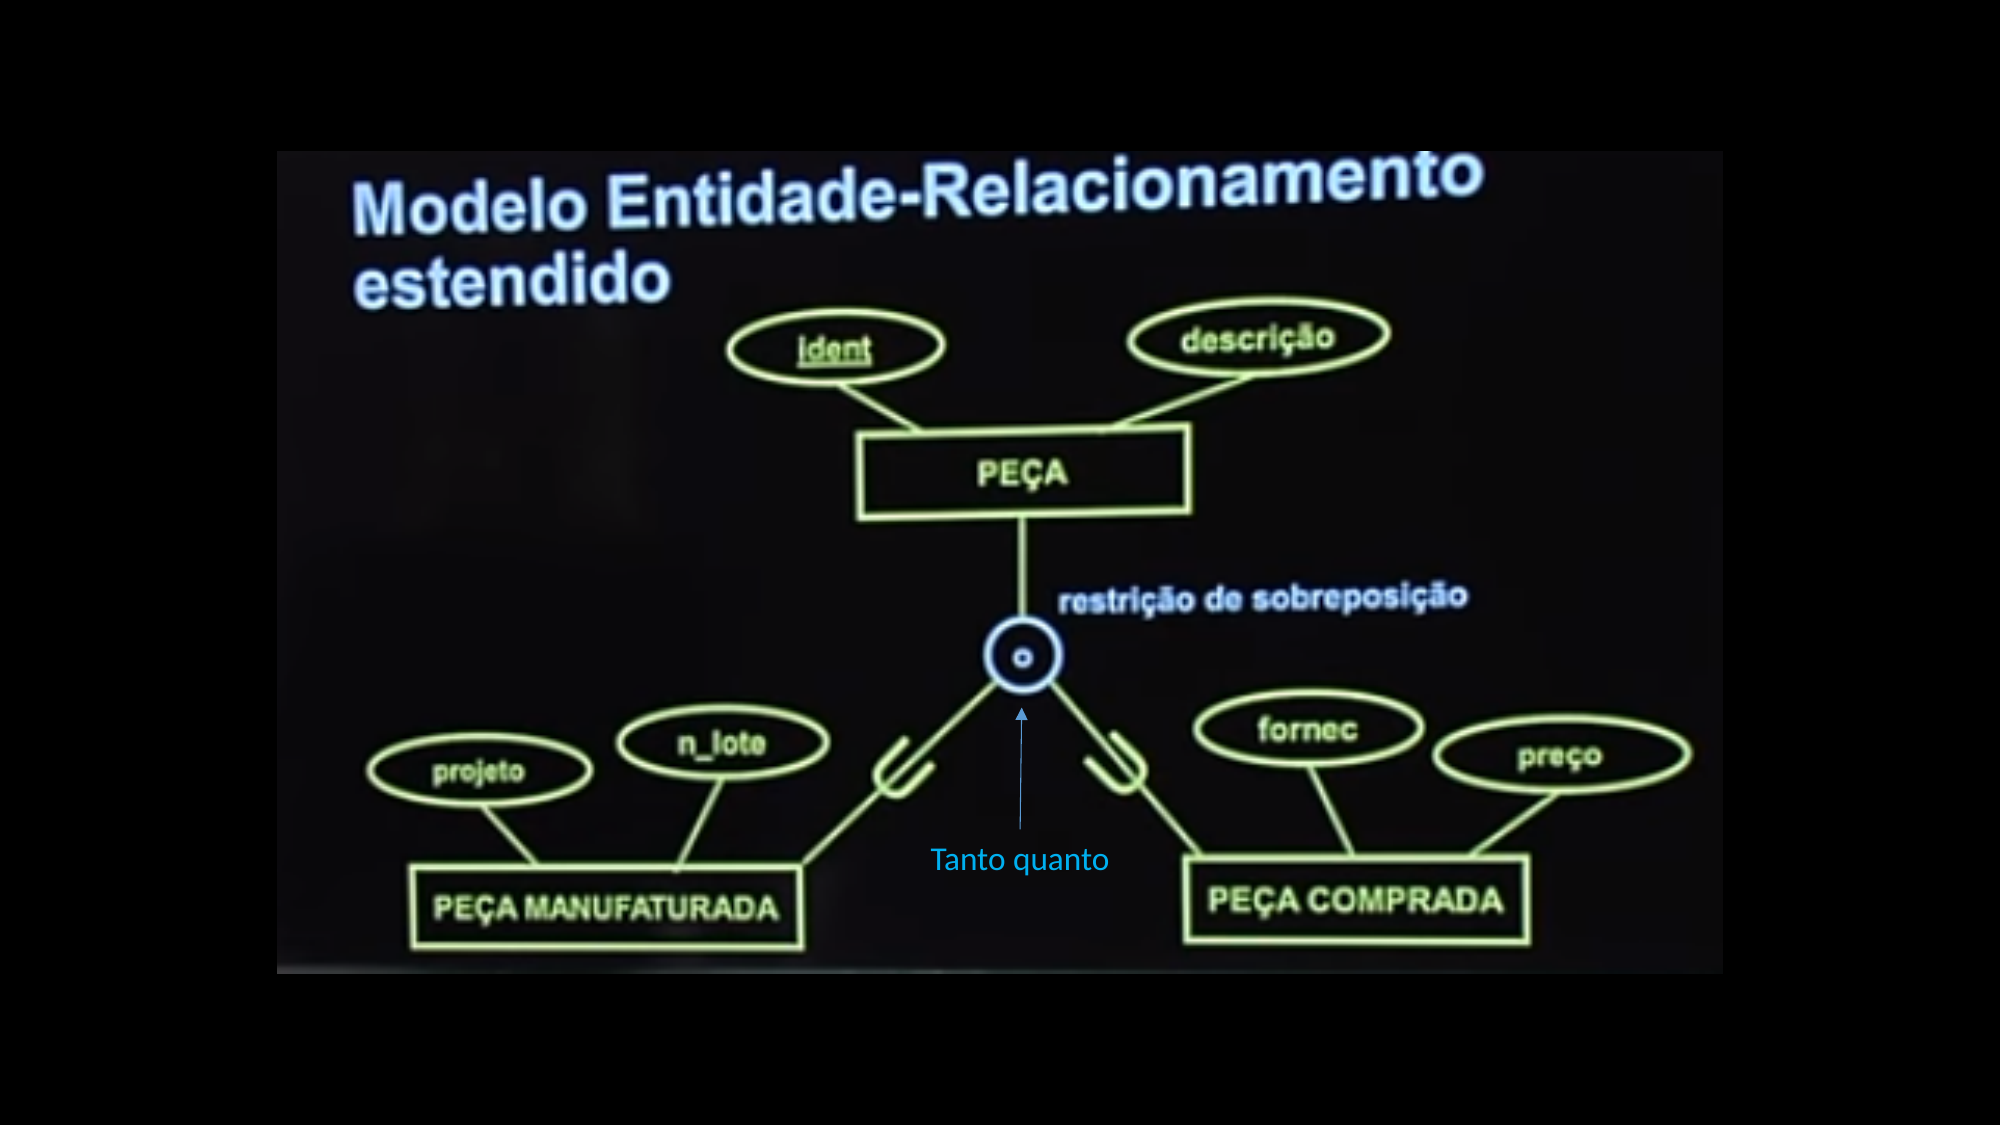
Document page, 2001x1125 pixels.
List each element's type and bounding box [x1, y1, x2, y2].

picture [277, 151, 1723, 974]
